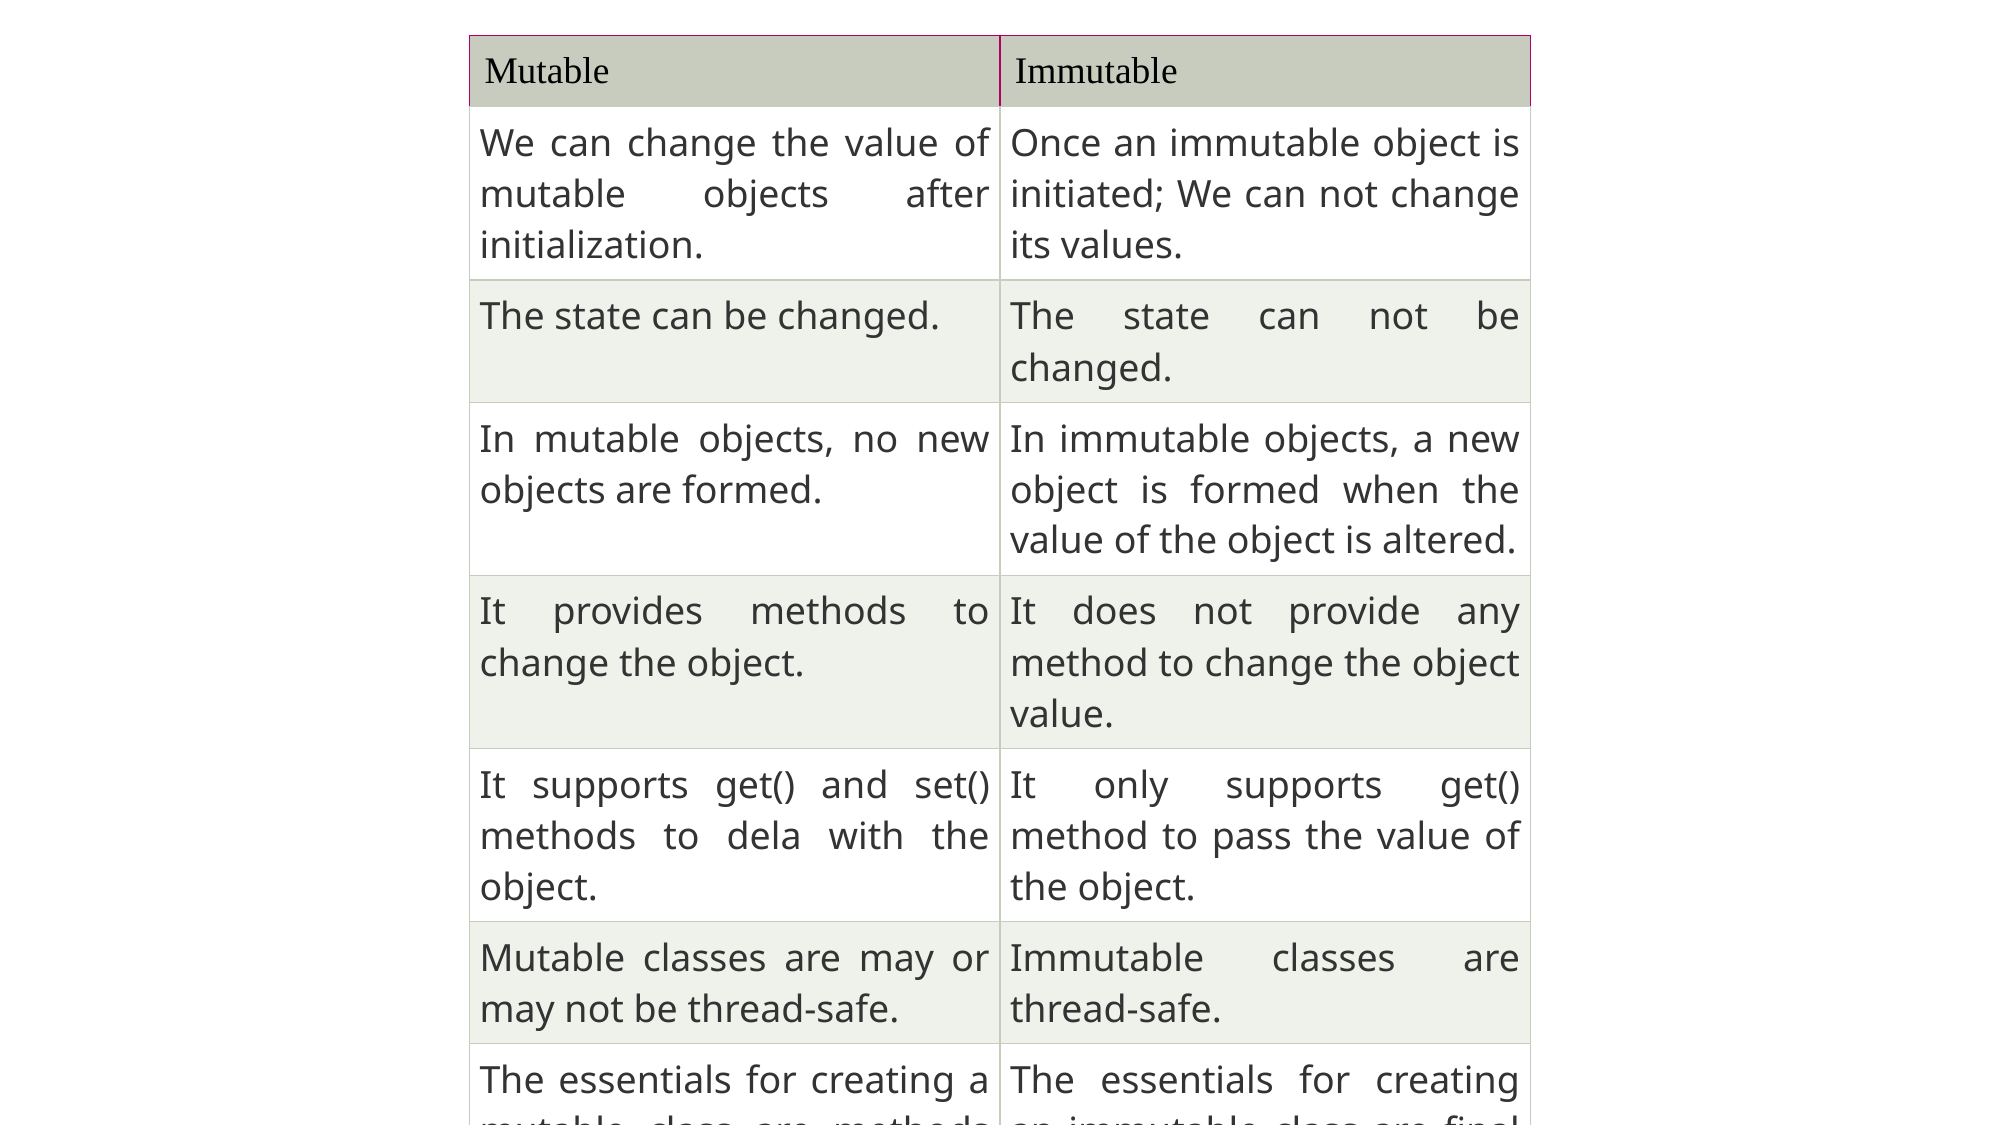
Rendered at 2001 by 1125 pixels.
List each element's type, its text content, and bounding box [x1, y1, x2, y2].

table_cell It provides methods to change the object. [470, 576, 999, 748]
table_cell The state can be changed. [470, 281, 999, 402]
table_cell It supports get() and set() methods to dela with the object. [470, 749, 999, 921]
table_cell It does not provide any method to change the object value. [1001, 576, 1530, 748]
table_cell In immutable objects, a new object is formed when the value of the object is altered. [1001, 403, 1530, 575]
table_cell Once an immutable object is initiated; We can not change its values. [1001, 107, 1530, 279]
table_cell Mutable classes are may or may not be thread-safe. [470, 922, 999, 1043]
table_cell Immutable classes are thread-safe. [1001, 922, 1530, 1043]
table_cell In mutable objects, no new objects are formed. [470, 403, 999, 575]
table_cell The state can not be changed. [1001, 281, 1530, 402]
table_header Mutable [470, 36, 999, 106]
table_cell The essentials for creating an immutable class are final class, private fields, final mutable objects. [1001, 1044, 1530, 1125]
table_header Immutable [1001, 36, 1530, 106]
table_cell We can change the value of mutable objects after initialization. [470, 107, 999, 279]
table_cell It only supports get() method to pass the value of the object. [1001, 749, 1530, 921]
table_cell The essentials for creating a mutable class are methods for modifying fields, getters and setters. [470, 1044, 999, 1125]
